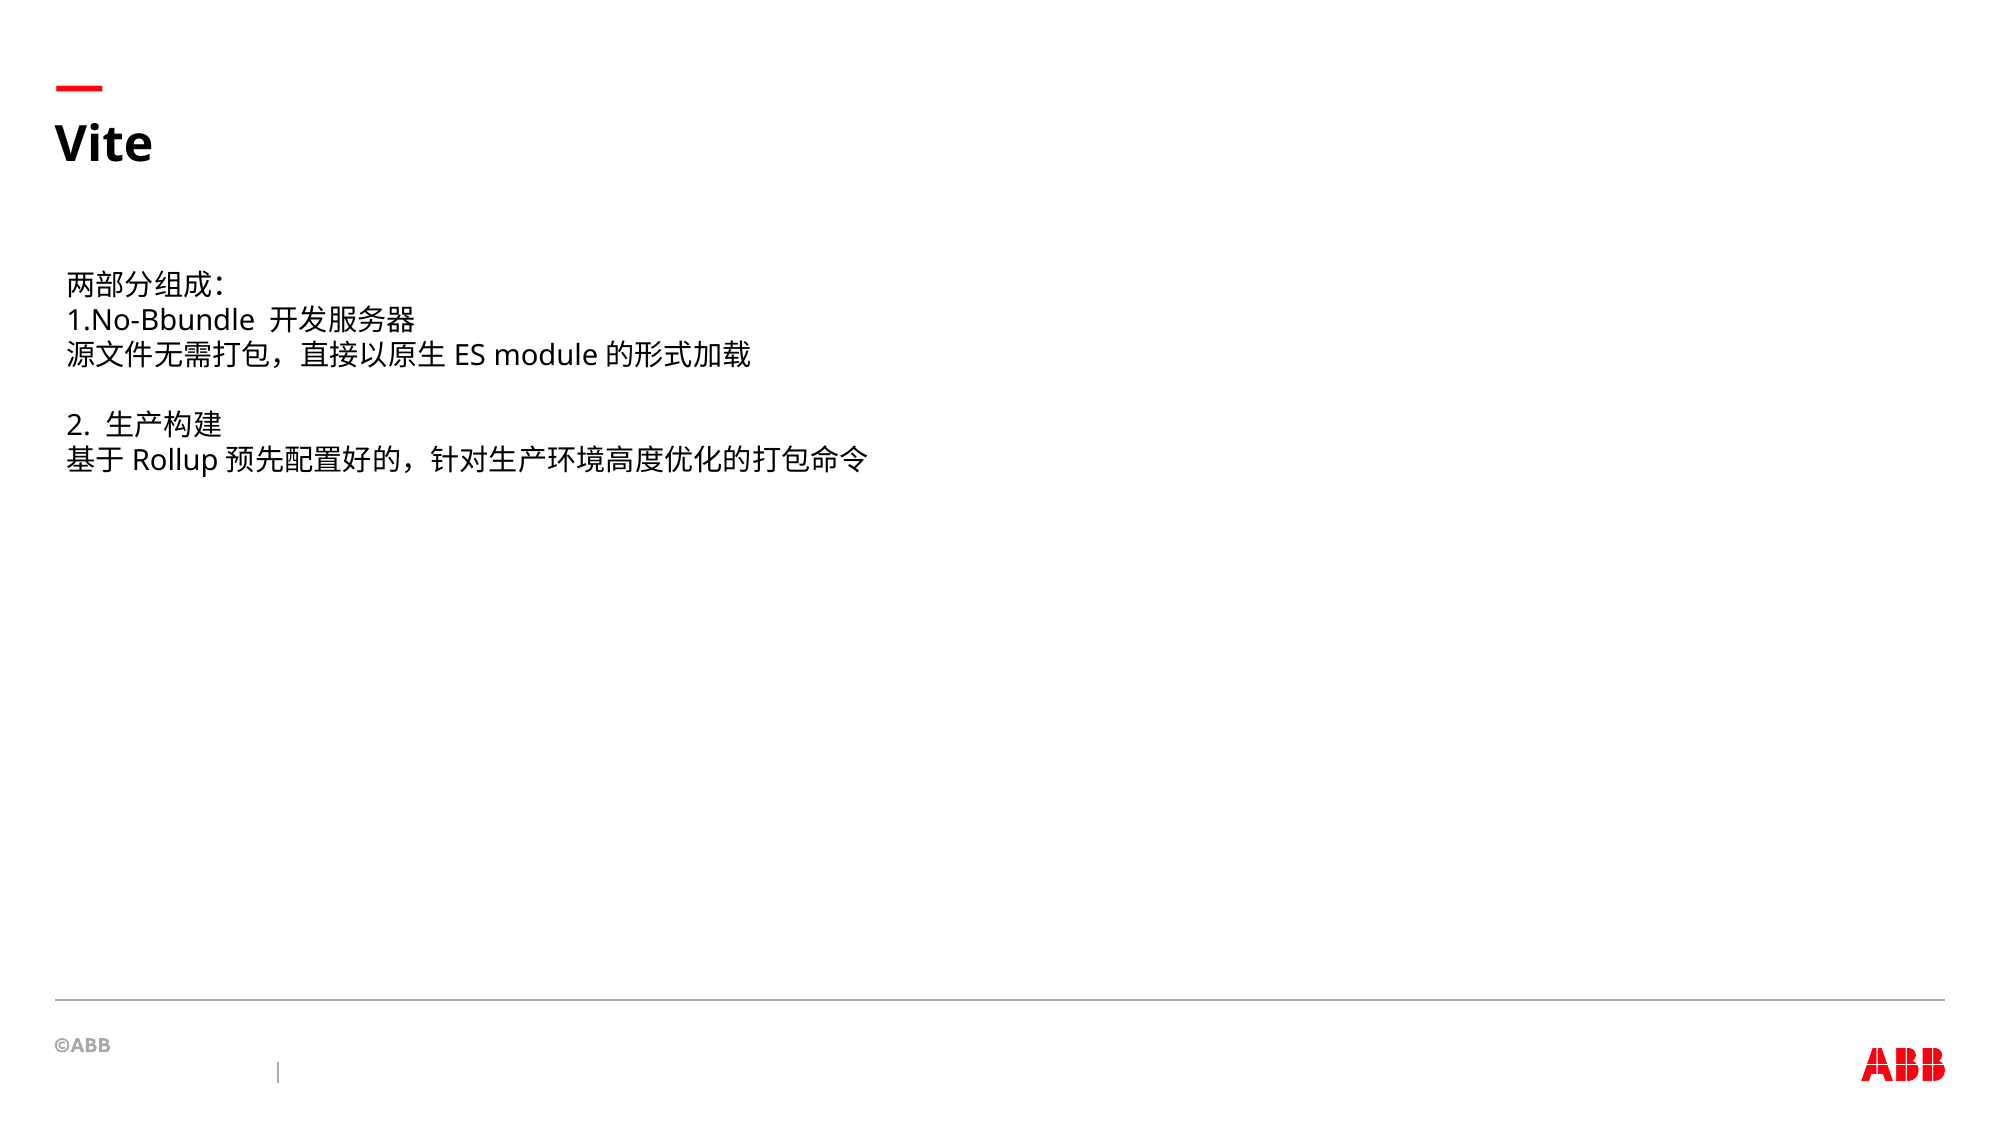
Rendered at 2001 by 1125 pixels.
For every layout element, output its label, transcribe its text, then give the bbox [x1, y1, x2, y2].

text_box 两部分组成： 1.No-Bbundle 开发服务器 源文件无需打包，直接以原生ES module的形式加载 2. 生产构建 基于Rollup预先配置好的，针对生产环境高度优化的打包命令 [54, 254, 1945, 489]
title Vite [54, 111, 1945, 177]
picture [1861, 1048, 1945, 1081]
